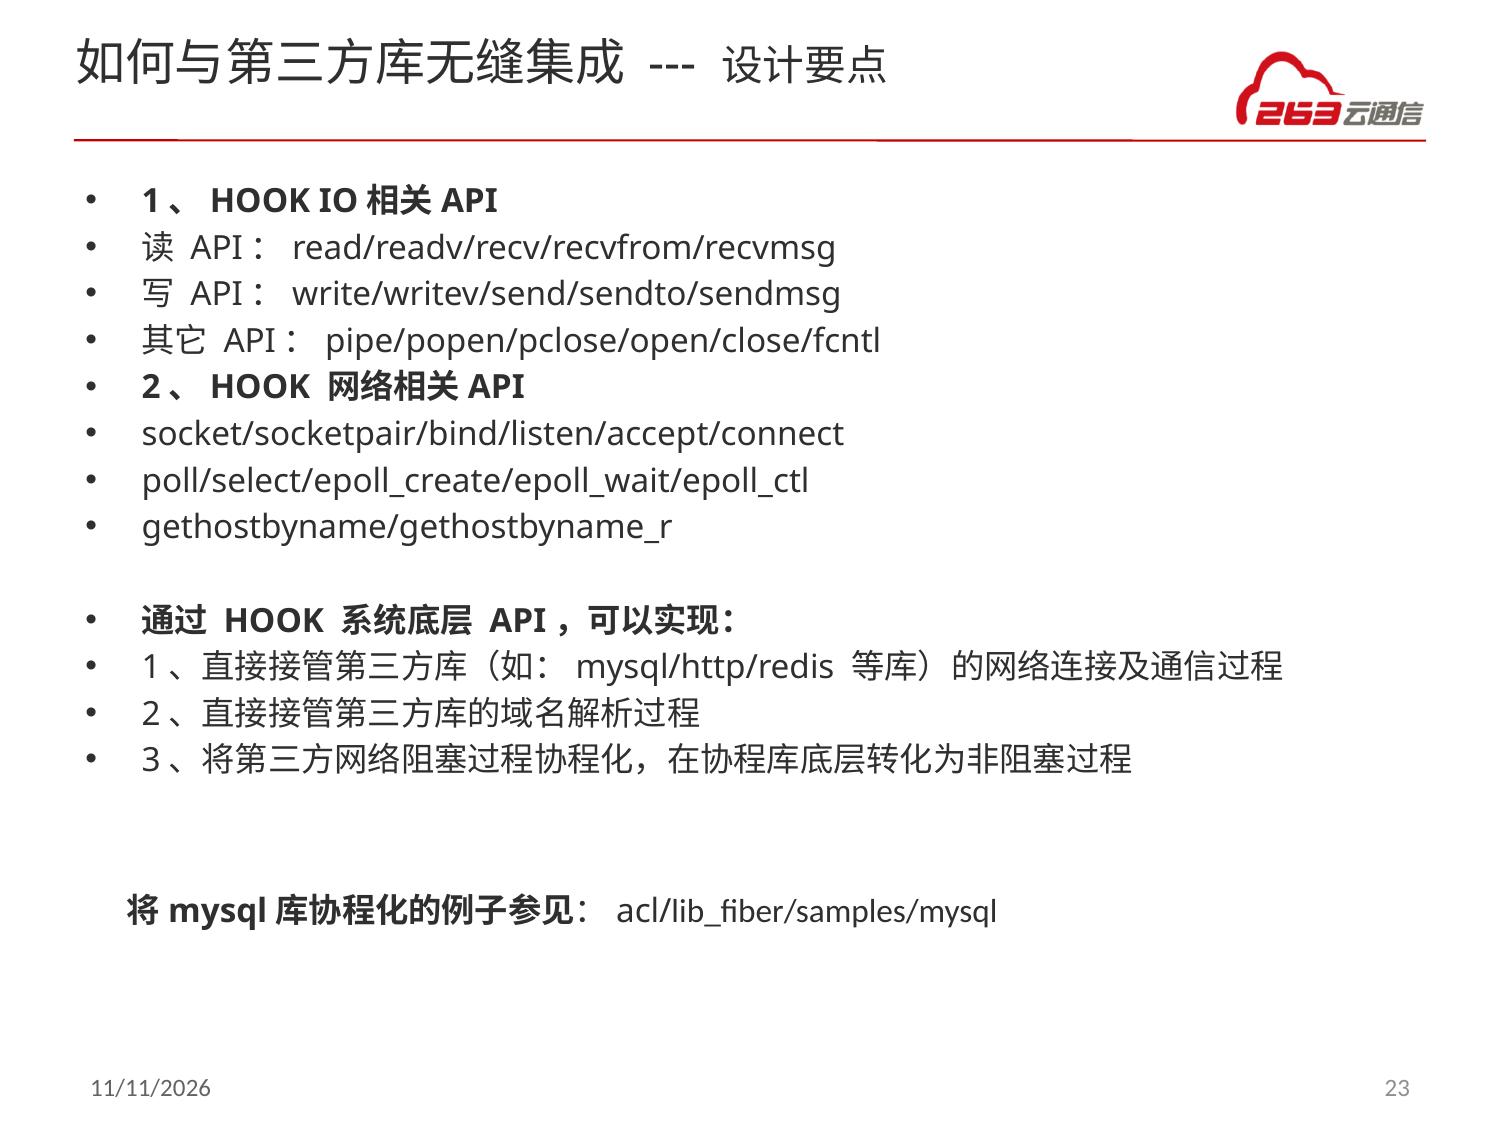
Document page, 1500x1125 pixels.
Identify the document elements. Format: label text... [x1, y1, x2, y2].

title 如何与第三方库无缝集成 --- 设计要点 [75, 30, 1235, 136]
picture [1230, 37, 1430, 141]
text_box 将mysql库协程化的例子参见：acl/lib_fiber/samples/mysql [112, 881, 1164, 937]
list 1、HOOK IO相关API 读 API：read/readv/recv/recvfrom/recvmsg 写 API：write/writev/send/sendto/sendmsg 其它 API：pipe/popen/pclose/open/close/fcntl 2、HOOK 网络相关API socket/socketpair/bind/listen/accept/connect poll/select/epoll_create/epoll_wait/epoll_ctl gethostbyname/gethostbyname_r 通过 HOOK 系统底层 API，可以实现： 1、直接接管第三方库（如：mysql/http/redis 等库）的网络连接及通信过程 2、直接接管第三方库的域名解析过程 3、将第三方网络阻塞过程协程化，在协程库底层转化为非阻塞过程 [70, 171, 1421, 1016]
